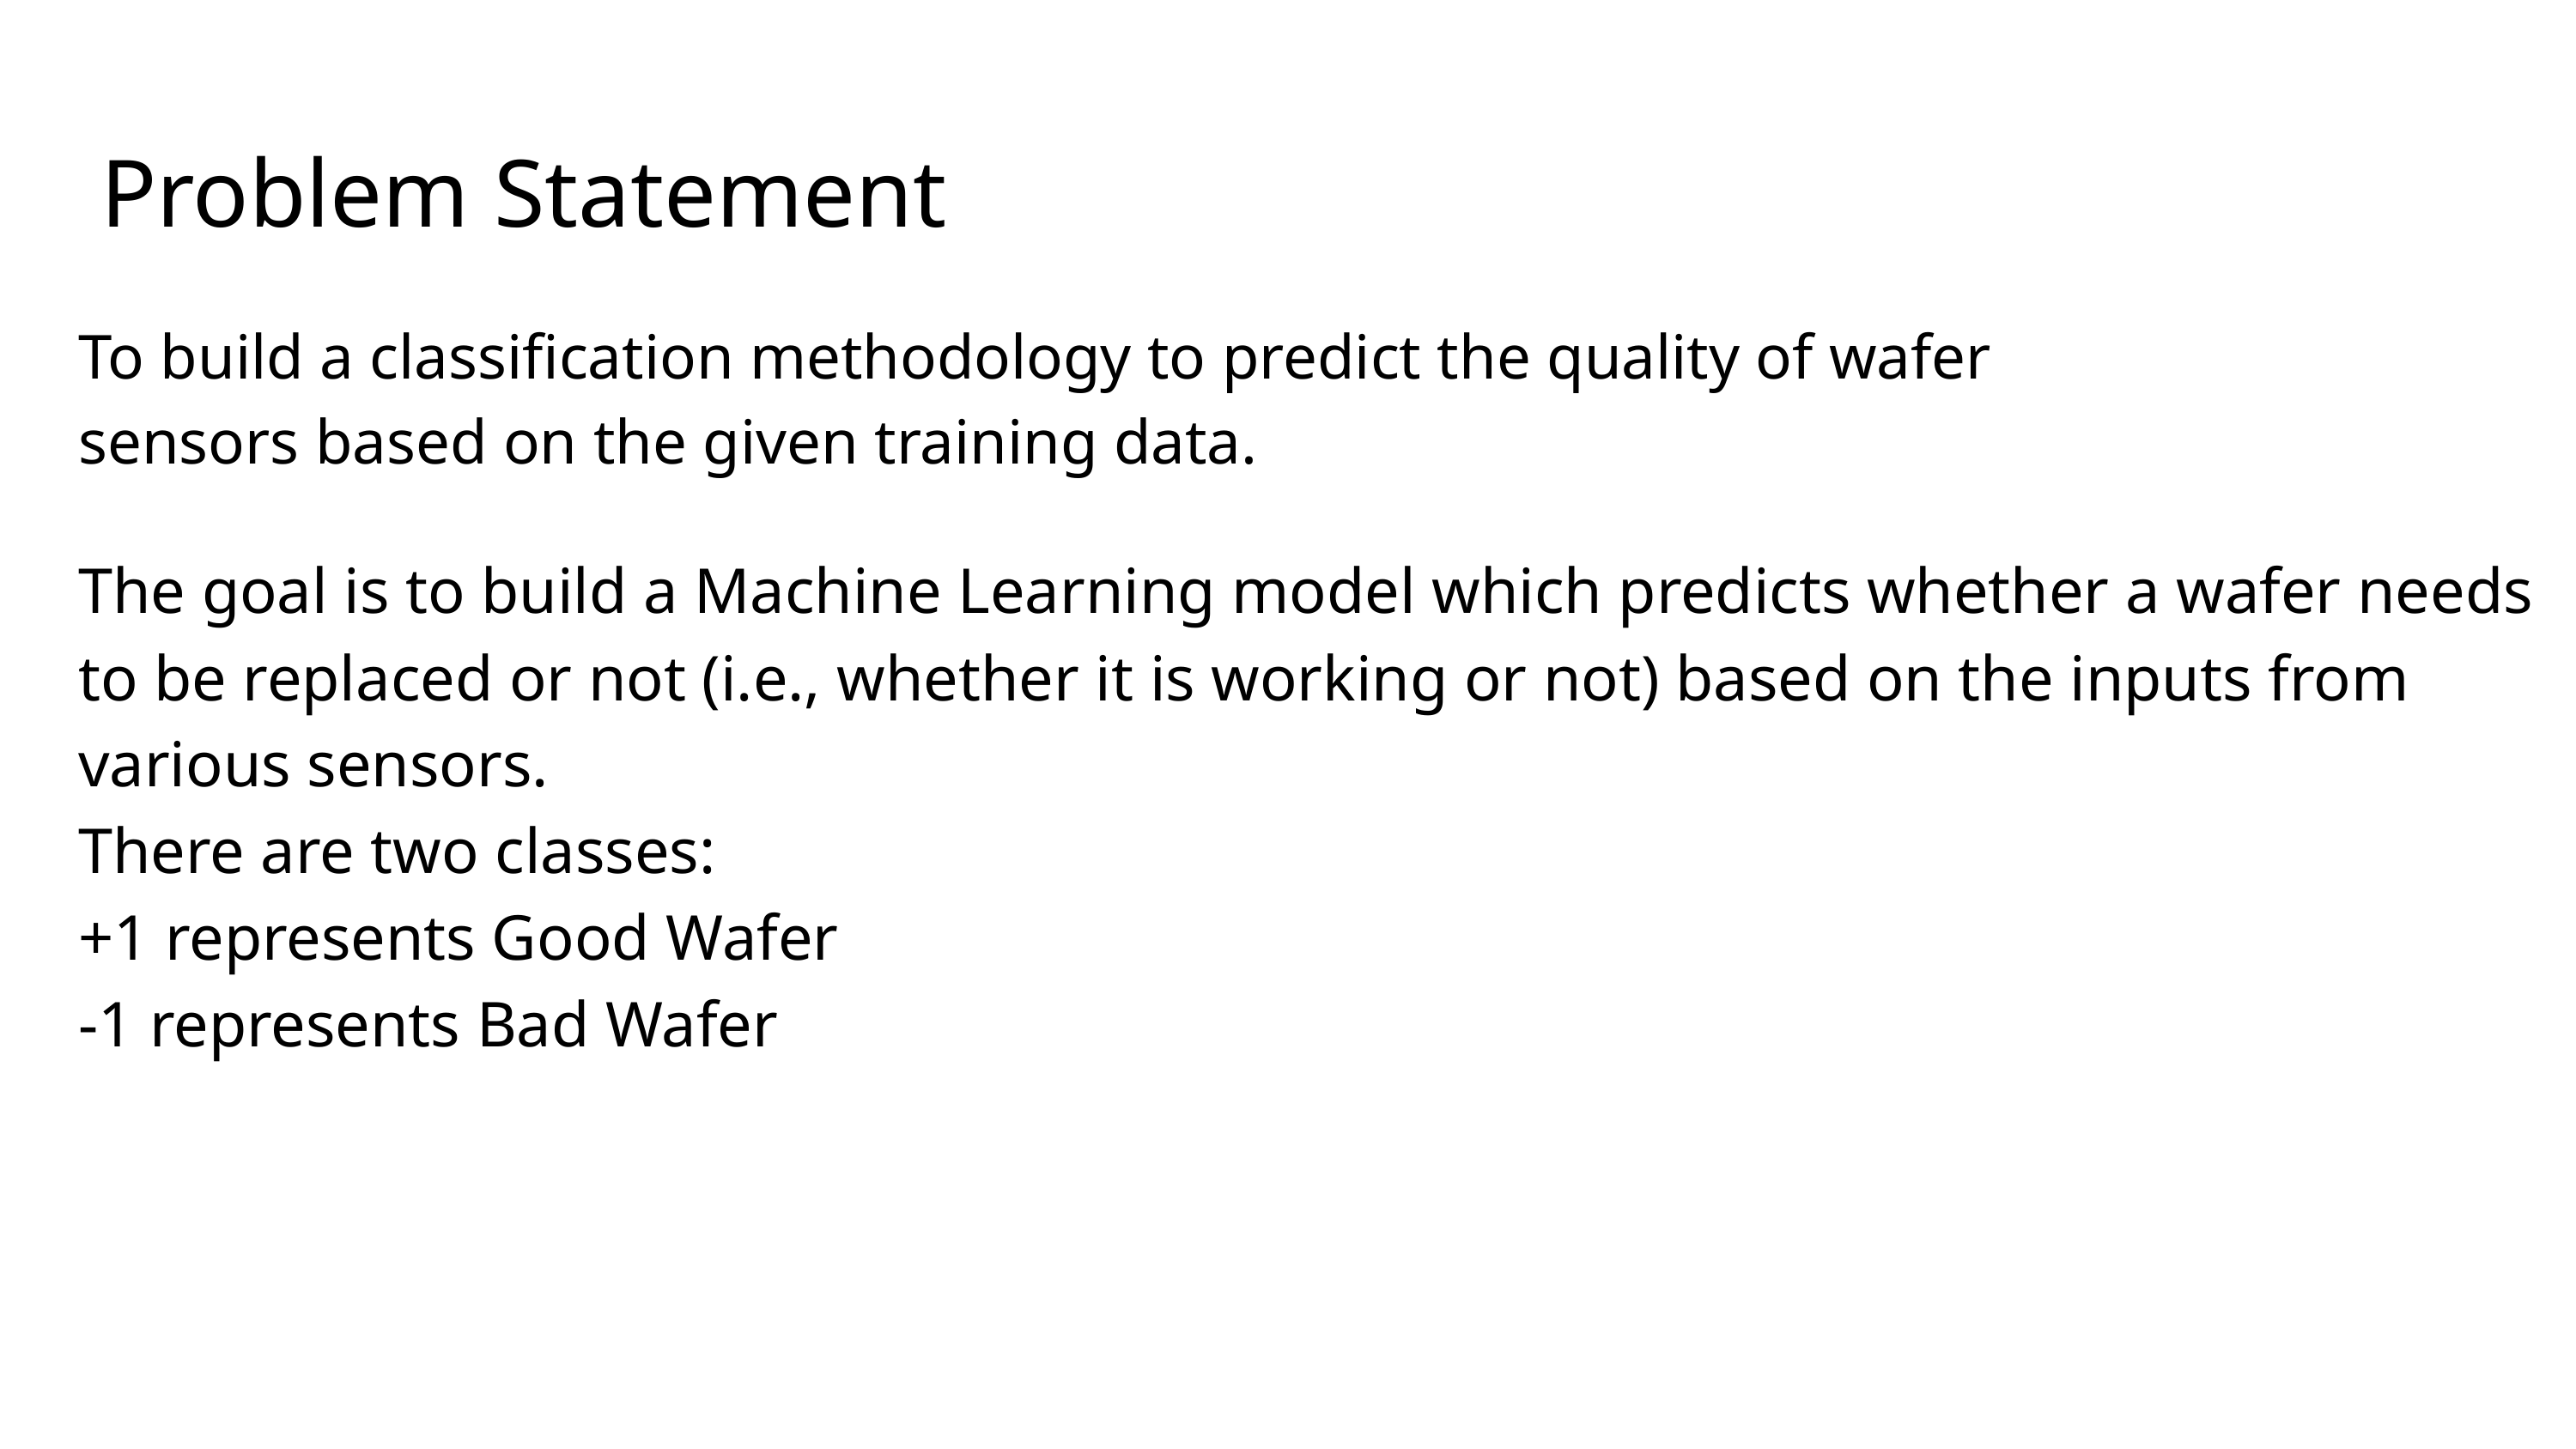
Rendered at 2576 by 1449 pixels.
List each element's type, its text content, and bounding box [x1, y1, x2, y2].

text_box The goal is to build a Machine Learning model which predicts whether a wafer needs to be replaced or not (i.e., whether it is working or not) based on the inputs from various sensors. There are two classes: +1 represents Good Wafer -1 represents Bad Wafer [78, 539, 2576, 1060]
text_box Problem Statement [78, 115, 969, 246]
text_box To build a classification methodology to predict the quality of wafer sensors based on the given training data. [78, 306, 2204, 476]
